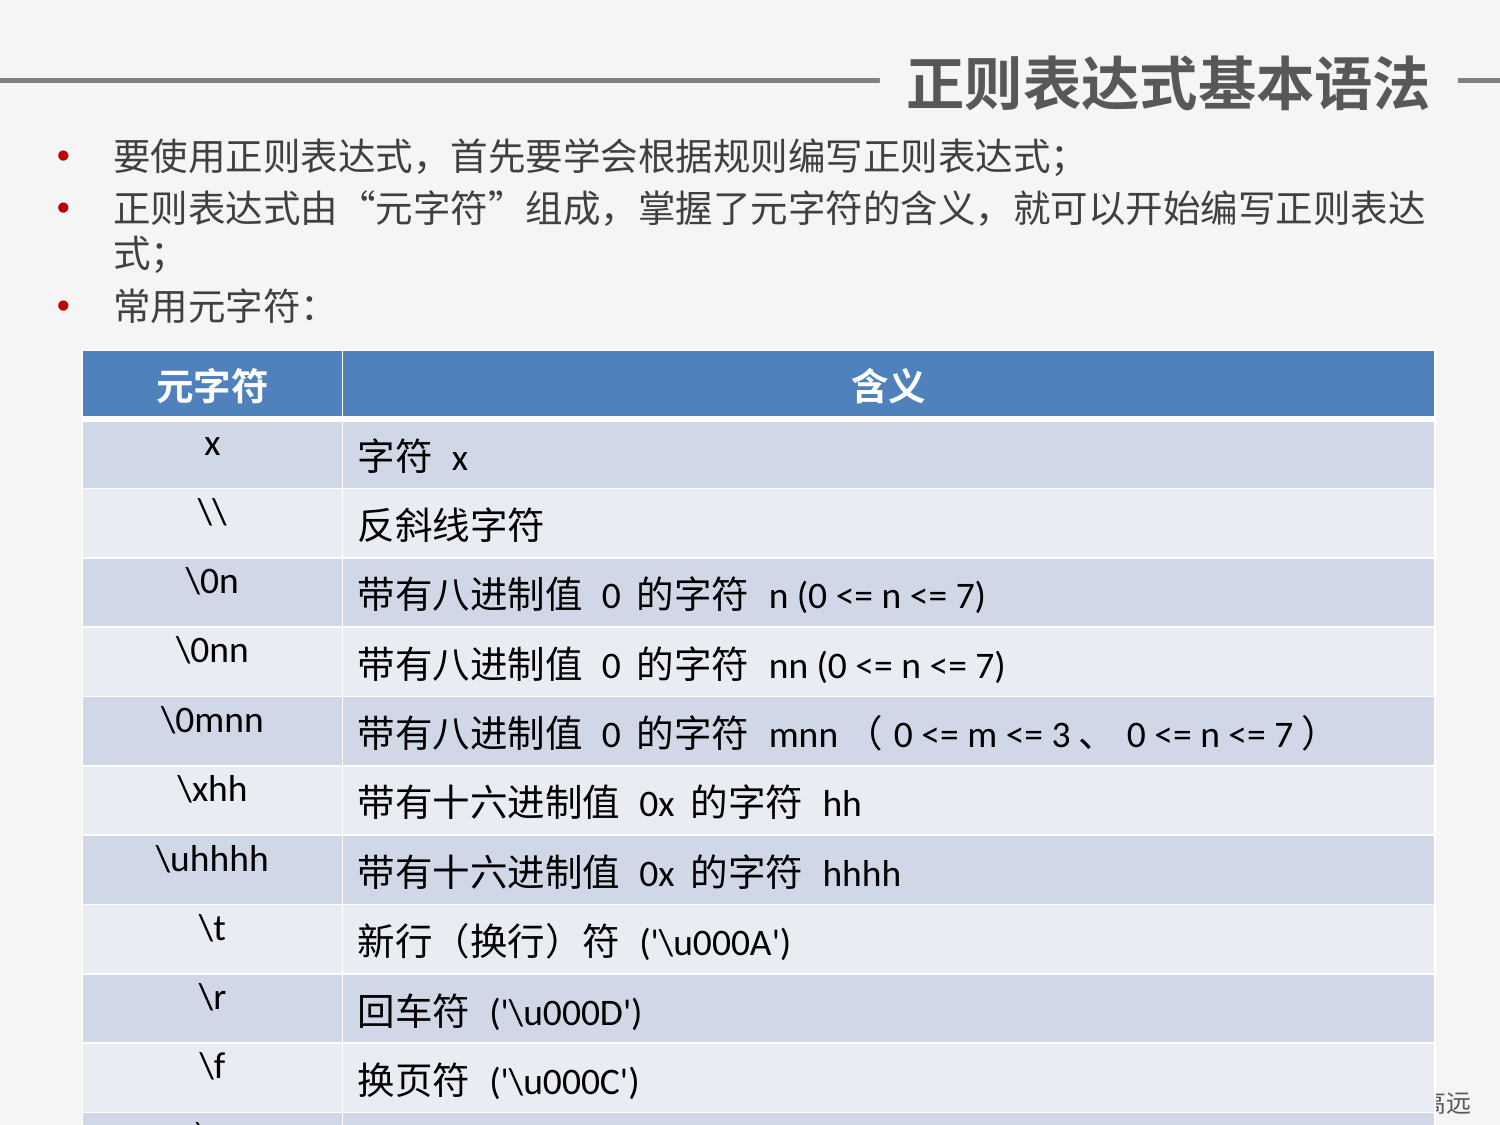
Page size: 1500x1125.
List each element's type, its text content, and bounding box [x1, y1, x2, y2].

table_cell 带有十六进制值 0x 的字符 hh [343, 767, 1434, 834]
table_cell \0nn [83, 628, 342, 696]
table_cell \xhh [83, 767, 342, 834]
table_cell \f [83, 1044, 342, 1112]
table_cell 报警 (bell) 符 ('\u0007') [343, 1113, 1434, 1125]
table_cell x [83, 422, 342, 488]
title 正则表达式基本语法 [879, 3, 1458, 125]
text_box 要使用正则表达式，首先要学会根据规则编写正则表达式； 正则表达式由“元字符”组成，掌握了元字符的含义，就可以开始编写正则表达式； 常用元字符： [41, 125, 1471, 309]
table_cell 字符 x [343, 422, 1434, 488]
table_cell 带有八进制值 0 的字符 nn (0 <= n <= 7) [343, 628, 1434, 696]
table_cell 换页符 ('\u000C') [343, 1044, 1434, 1112]
table_cell 带有八进制值 0 的字符 mnn（0 <= m <= 3、0 <= n <= 7） [343, 697, 1434, 765]
table_header 含义 [343, 351, 1434, 416]
table_cell \\ [83, 489, 342, 557]
table_cell 回车符 ('\u000D') [343, 975, 1434, 1042]
table_cell 新行（换行）符 ('\u000A') [343, 905, 1434, 973]
table_cell \t [83, 905, 342, 973]
table_cell 带有十六进制值 0x 的字符 hhhh [343, 836, 1434, 904]
table_cell 带有八进制值 0 的字符 n (0 <= n <= 7) [343, 559, 1434, 626]
table_header 元字符 [83, 351, 342, 416]
table_cell \r [83, 975, 342, 1042]
table_cell \uhhhh [83, 836, 342, 904]
table_cell \0n [83, 559, 342, 626]
table_cell 反斜线字符 [343, 489, 1434, 557]
table_cell \0mnn [83, 697, 342, 765]
table_cell \a [83, 1113, 342, 1125]
